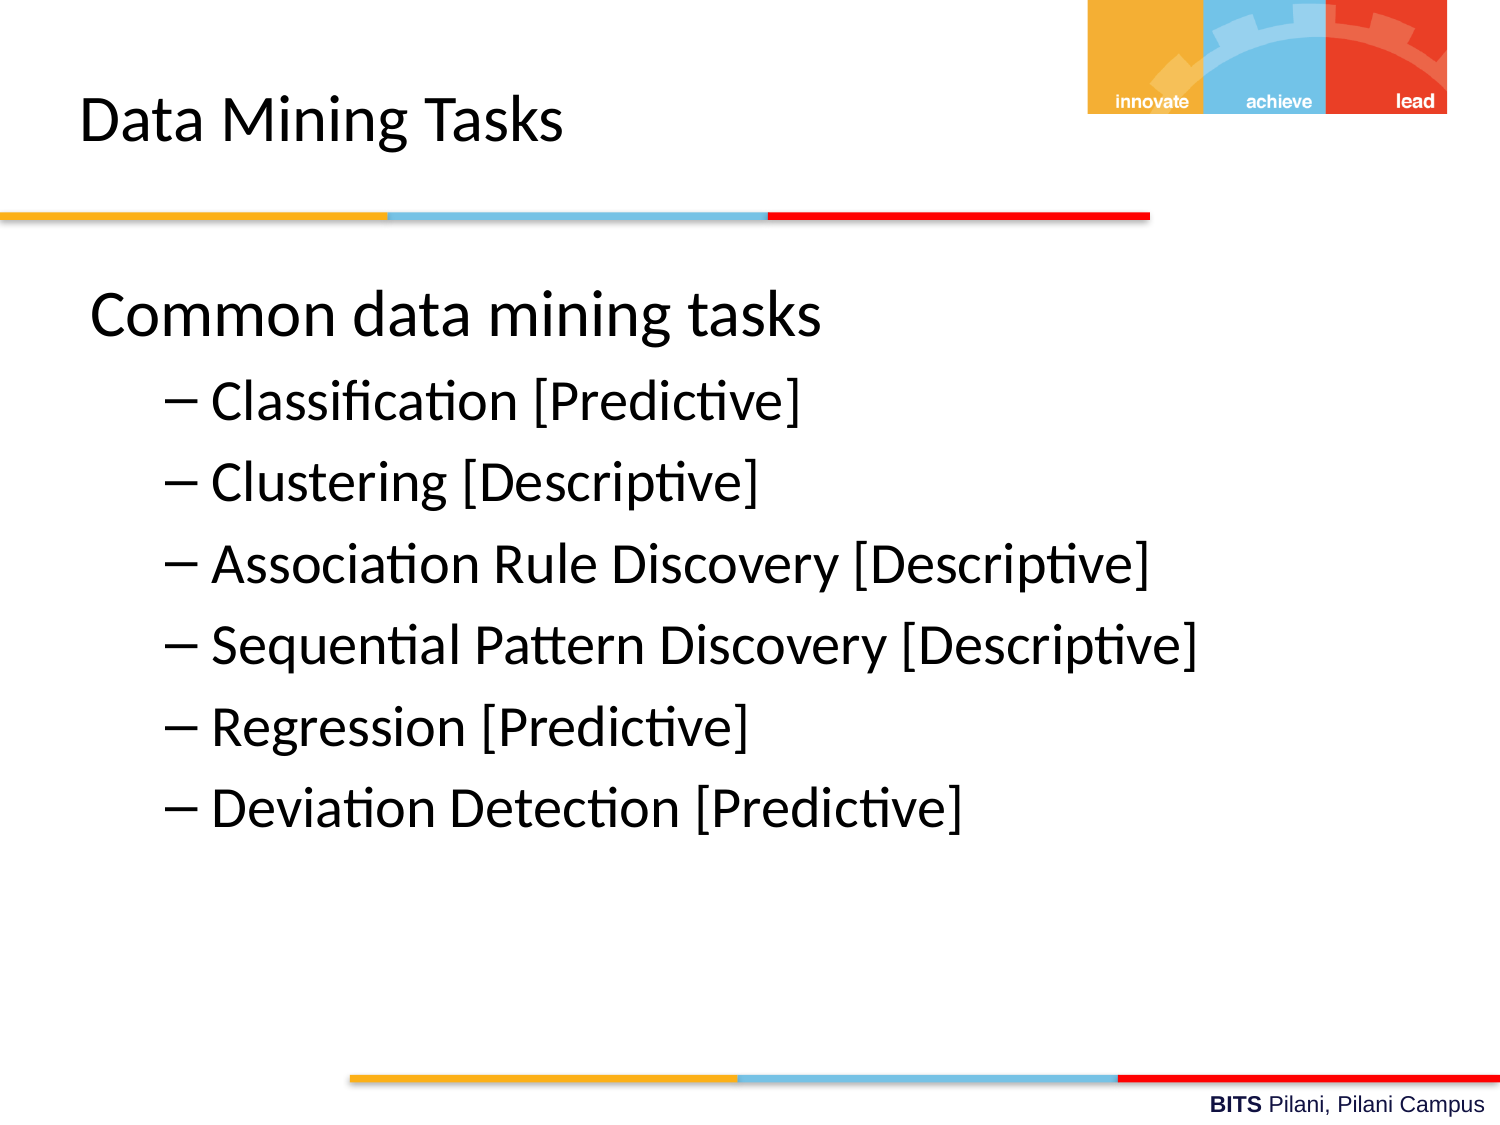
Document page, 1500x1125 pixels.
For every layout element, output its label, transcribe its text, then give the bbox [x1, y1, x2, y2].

title Data Mining Tasks [64, 45, 1069, 185]
list Common data mining tasks Classification [Predictive] Clustering [Descriptive] Association Rule Discovery [Descriptive] Sequential Pattern Discovery [Descriptive] Regression [Predictive] Deviation Detection [Predictive] [75, 262, 1425, 1047]
picture [1087, 0, 1448, 114]
